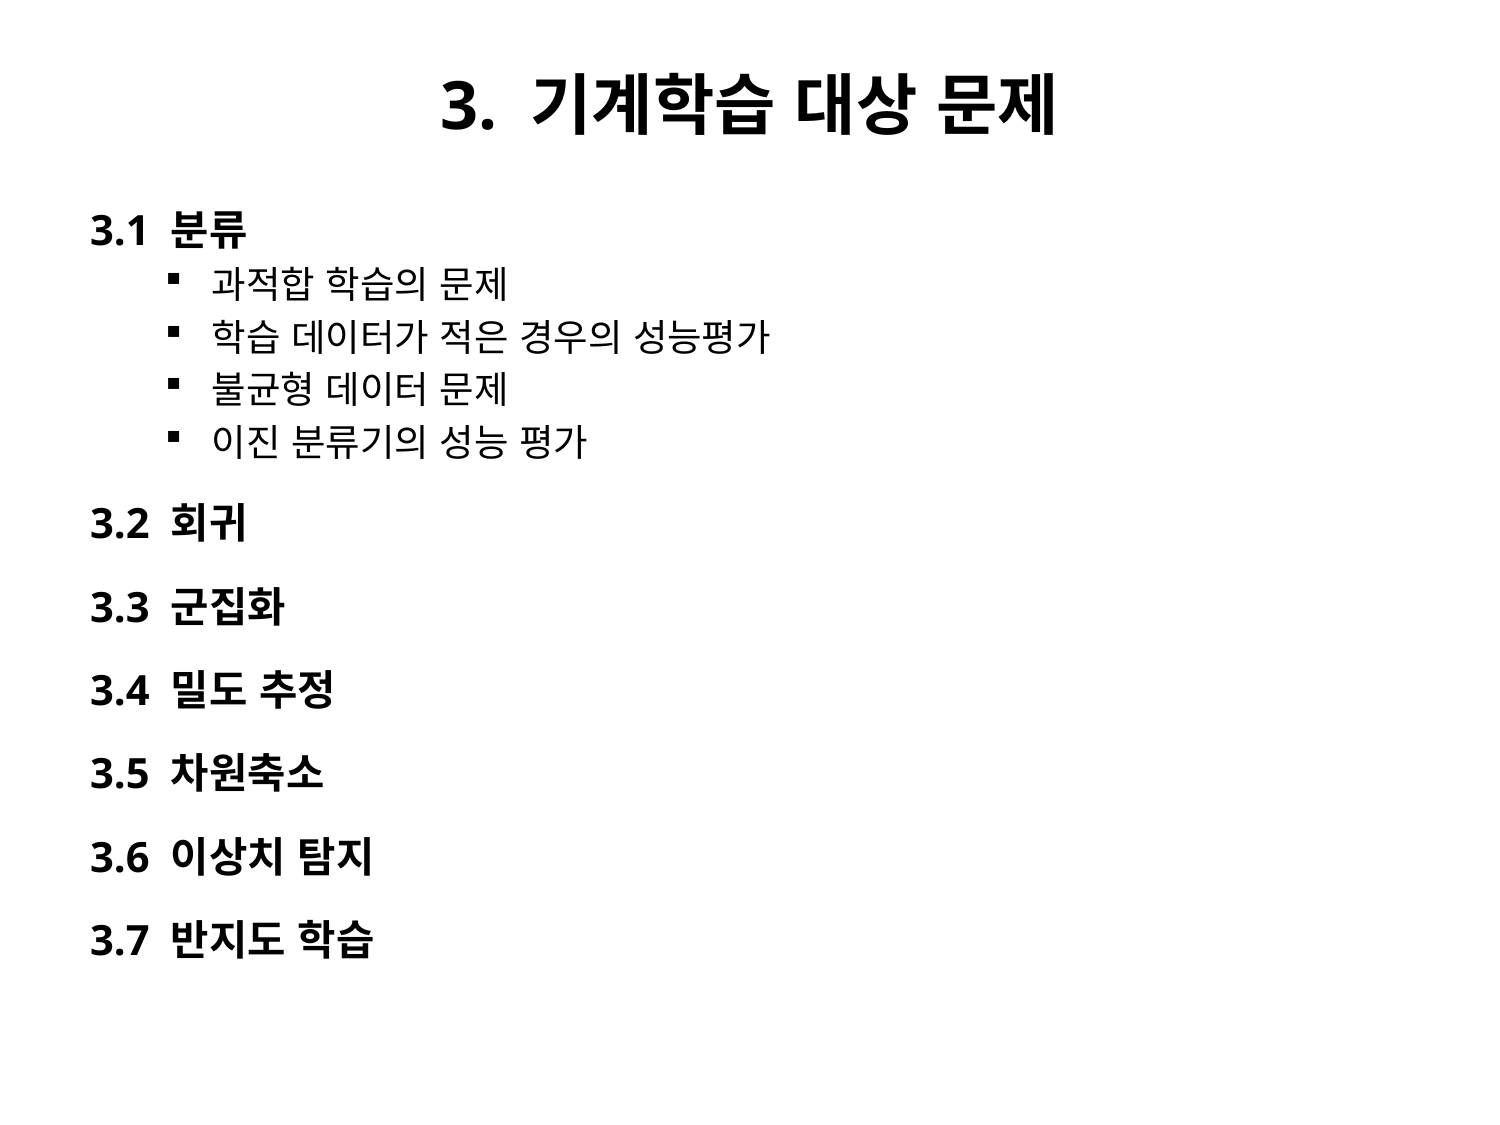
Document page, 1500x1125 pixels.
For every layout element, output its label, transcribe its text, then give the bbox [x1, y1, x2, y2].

title 3. 기계학습 대상 문제 [75, 45, 1425, 161]
list 3.1 분류 과적합 학습의 문제 학습 데이터가 적은 경우의 성능평가 불균형 데이터 문제 이진 분류기의 성능 평가 3.2 회귀 3.3 군집화 3.4 밀도 추정 3.5 차원축소 3.6 이상치 탐지 3.7 반지도 학습 [75, 196, 1425, 1071]
